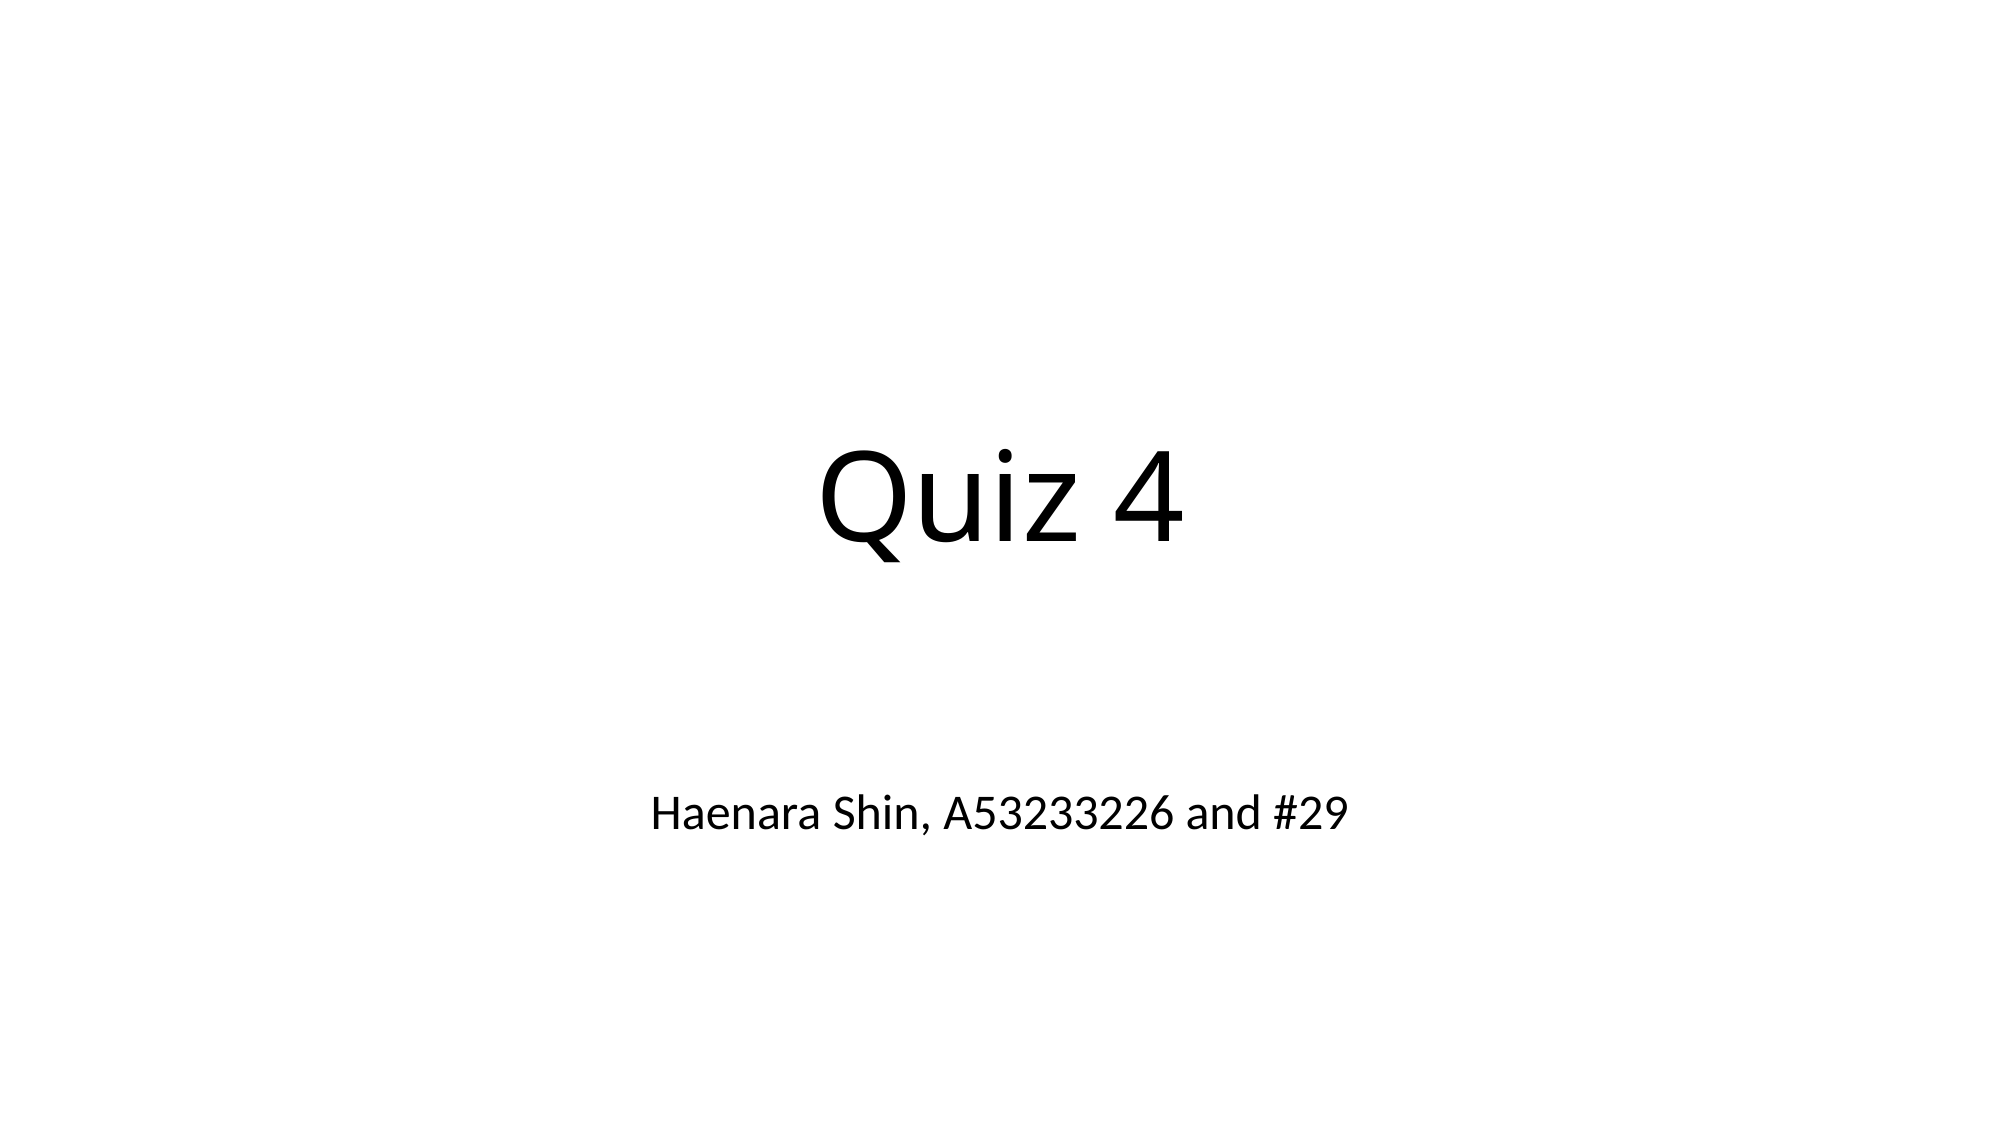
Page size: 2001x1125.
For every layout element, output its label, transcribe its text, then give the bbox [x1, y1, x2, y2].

title Quiz 4 [249, 184, 1750, 576]
subtitle Haenara Shin, A53233226 and #29 [249, 778, 1750, 863]
